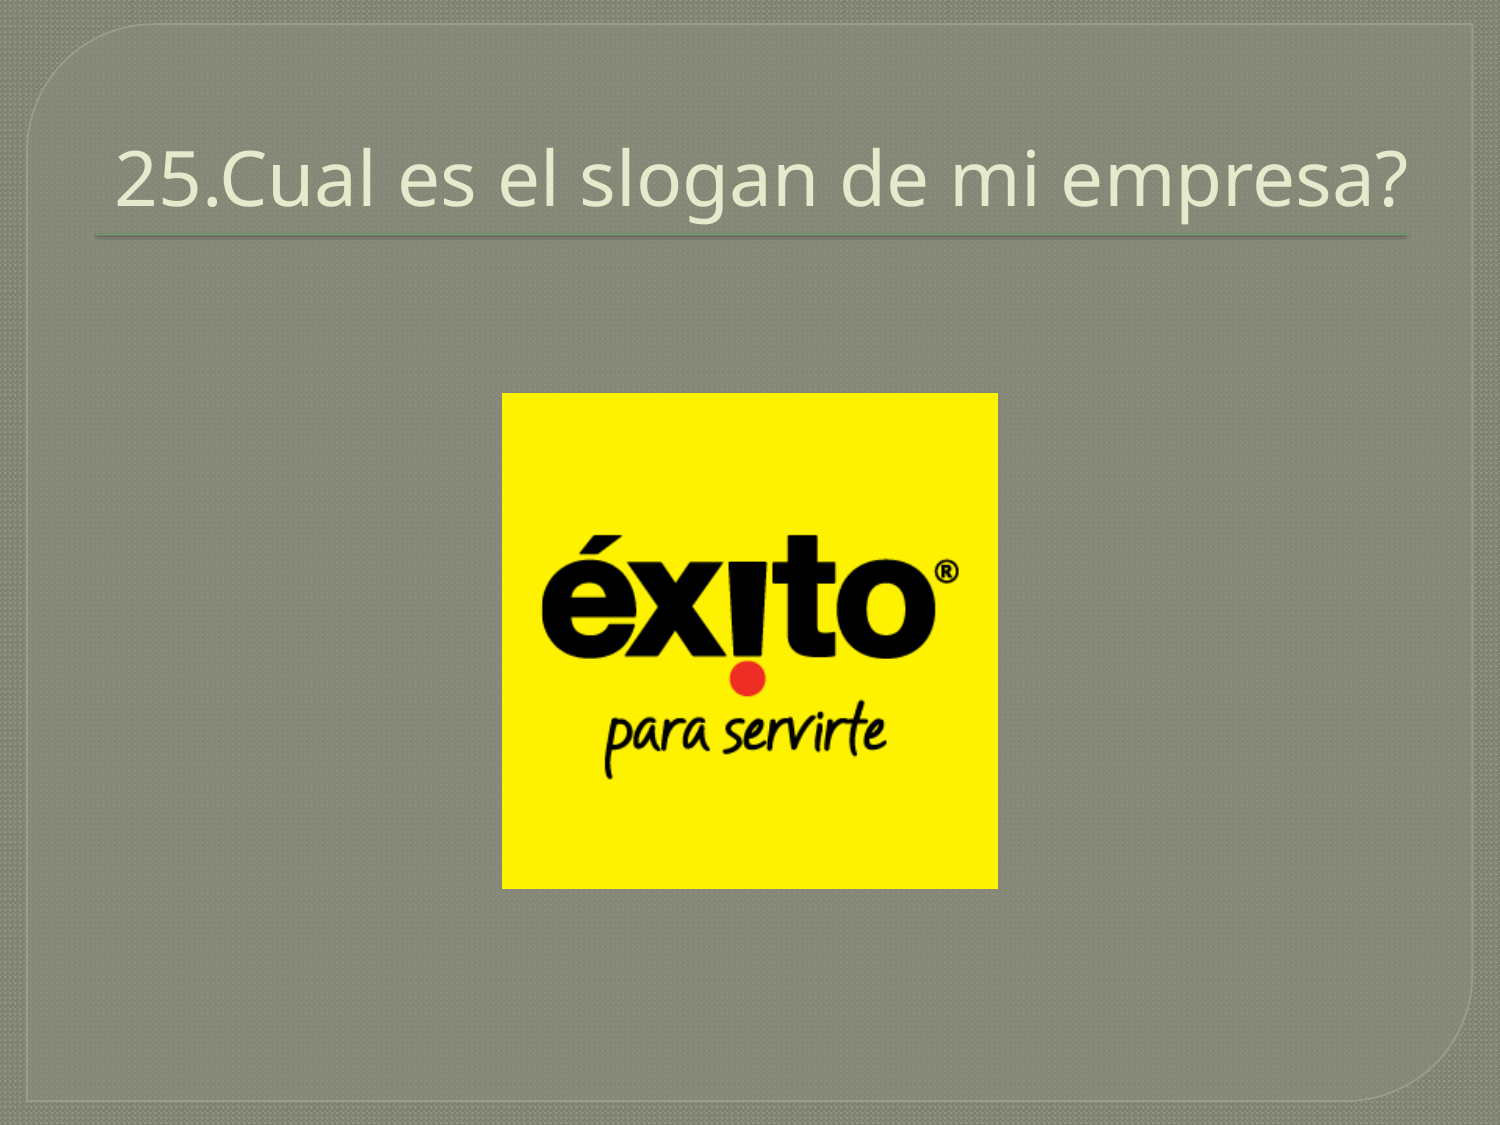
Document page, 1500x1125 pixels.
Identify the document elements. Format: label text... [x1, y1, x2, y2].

title 25.Cual es el slogan de mi empresa? [75, 41, 1425, 230]
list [502, 393, 998, 890]
